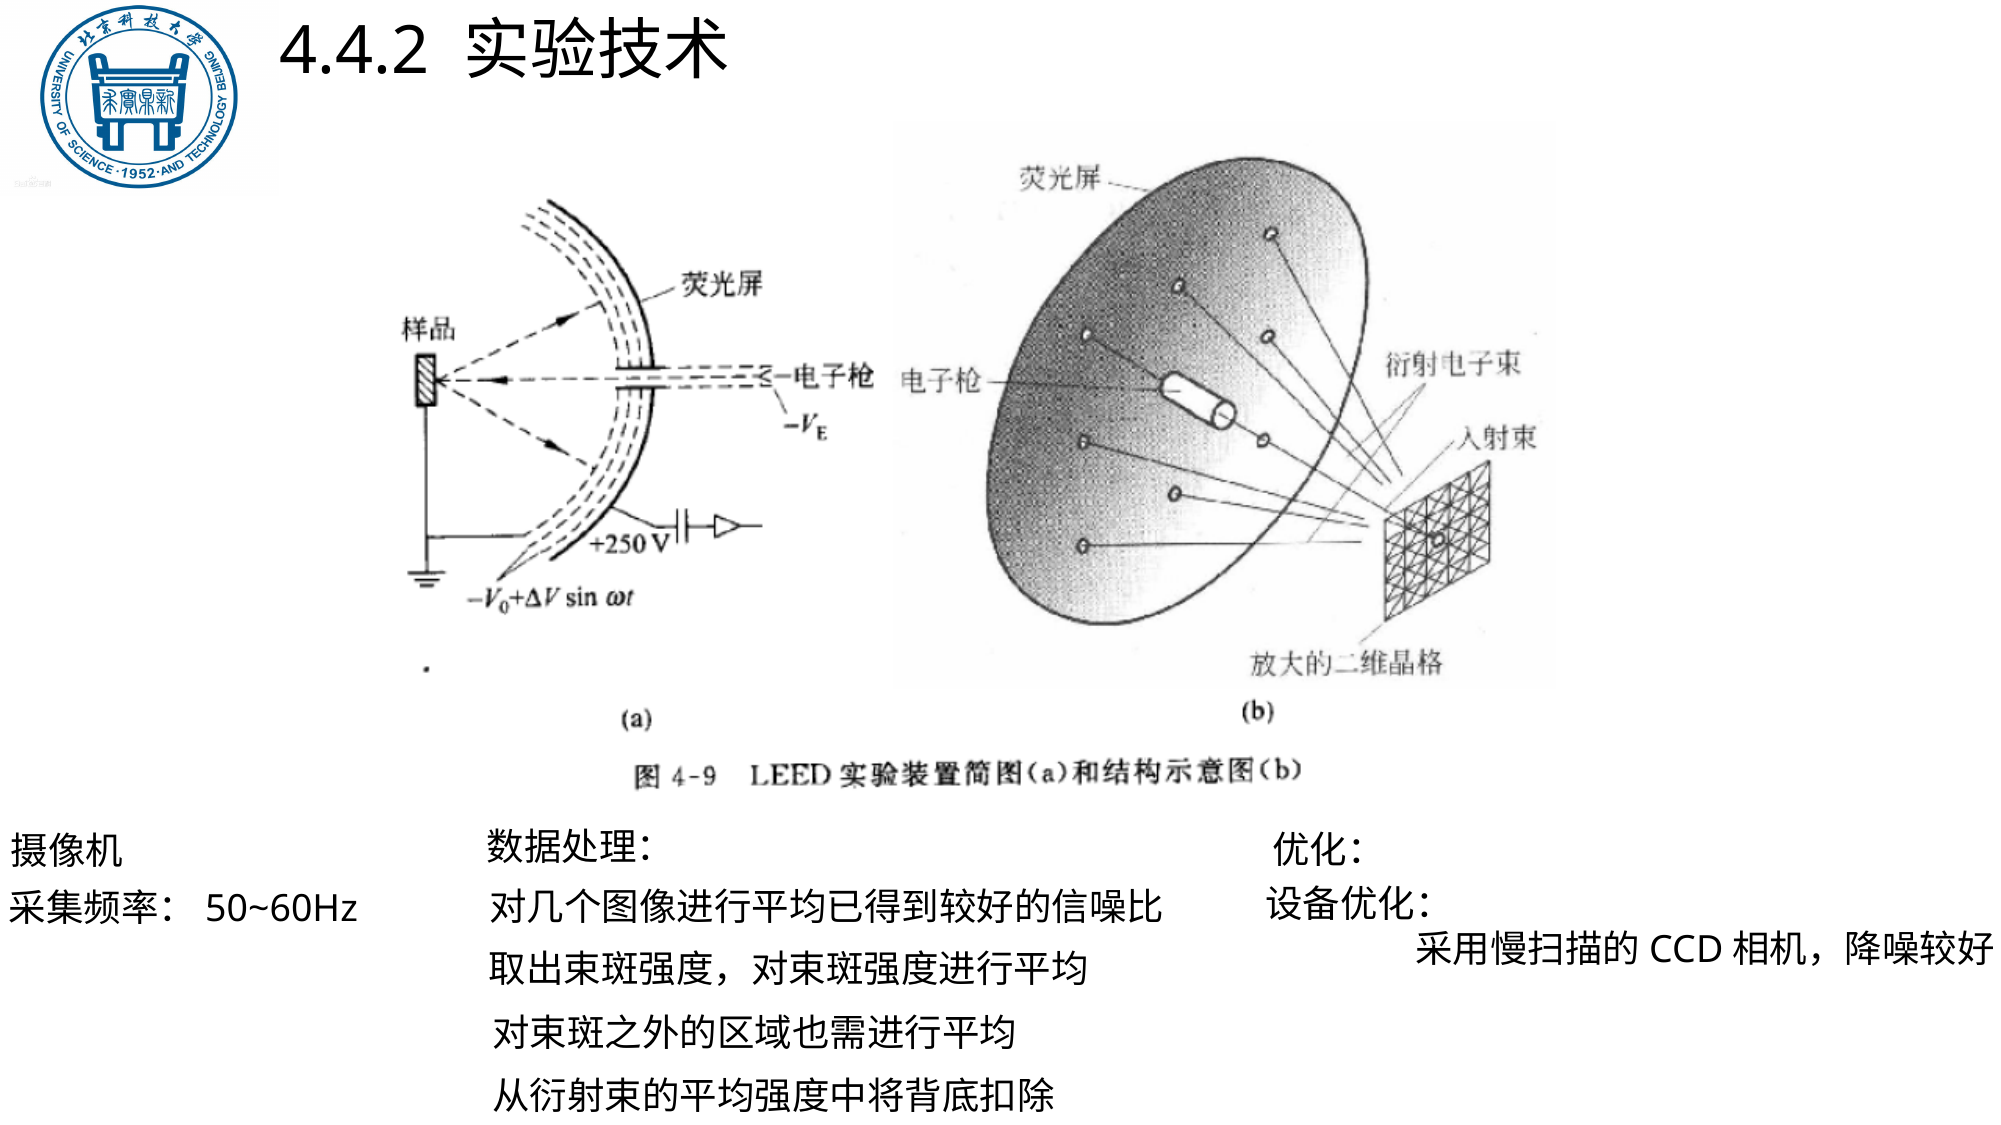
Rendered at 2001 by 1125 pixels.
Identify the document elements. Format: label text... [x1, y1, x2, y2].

picture [334, 100, 1556, 792]
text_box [470, 816, 1183, 1125]
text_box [0, 820, 372, 938]
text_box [1256, 818, 2000, 979]
picture [0, 0, 279, 196]
text_box 4.4.2 实验技术 [279, 0, 746, 95]
